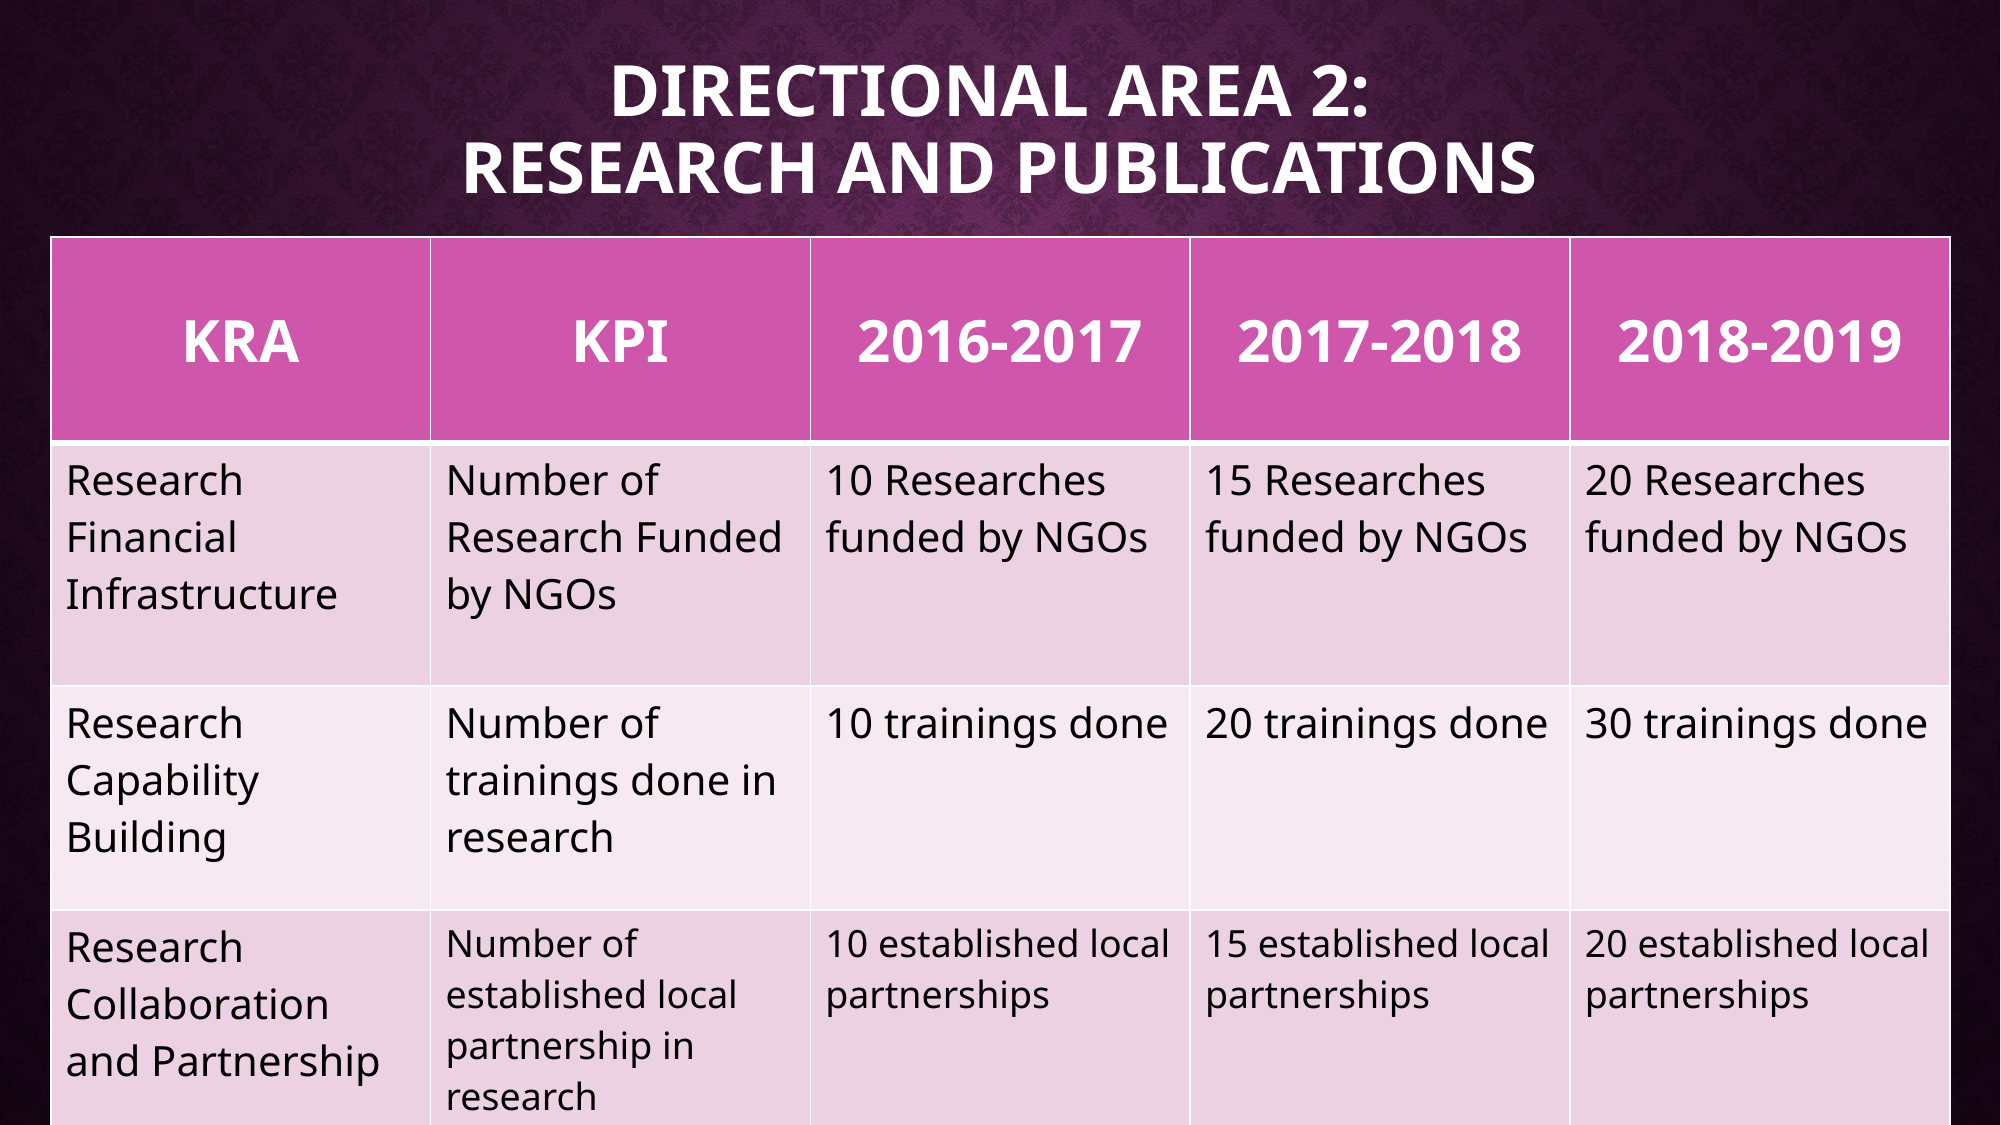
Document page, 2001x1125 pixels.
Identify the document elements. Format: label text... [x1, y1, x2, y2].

table_header 2017-2018 [1191, 238, 1569, 440]
table_cell 20 established local partnerships [1571, 911, 1949, 1125]
table_header 2018-2019 [1571, 238, 1949, 440]
table_cell Research Collaboration and Partnership [52, 911, 430, 1125]
table_cell Number of trainings done in research [431, 687, 810, 909]
table_cell Number of established local partnership in research [431, 911, 810, 1125]
table_cell Number of Research Funded by NGOs [431, 446, 810, 685]
table_cell 10 established local partnerships [811, 911, 1189, 1125]
table_header 2016-2017 [811, 238, 1189, 440]
table_header KPI [431, 238, 810, 440]
table_cell 10 trainings done [811, 687, 1189, 909]
table_cell Research Financial Infrastructure [52, 446, 430, 685]
table_header KRA [52, 238, 430, 440]
table_cell 10 Researches funded by NGOs [811, 446, 1189, 685]
table_cell 20 trainings done [1191, 687, 1569, 909]
table_cell 30 trainings done [1571, 687, 1949, 909]
title Directional Area 2: research and publications [150, 23, 1849, 236]
table_cell 15 established local partnerships [1191, 911, 1569, 1125]
table_cell 15 Researches funded by NGOs [1191, 446, 1569, 685]
table_cell 20 Researches funded by NGOs [1571, 446, 1949, 685]
table_cell Research Capability Building [52, 687, 430, 909]
